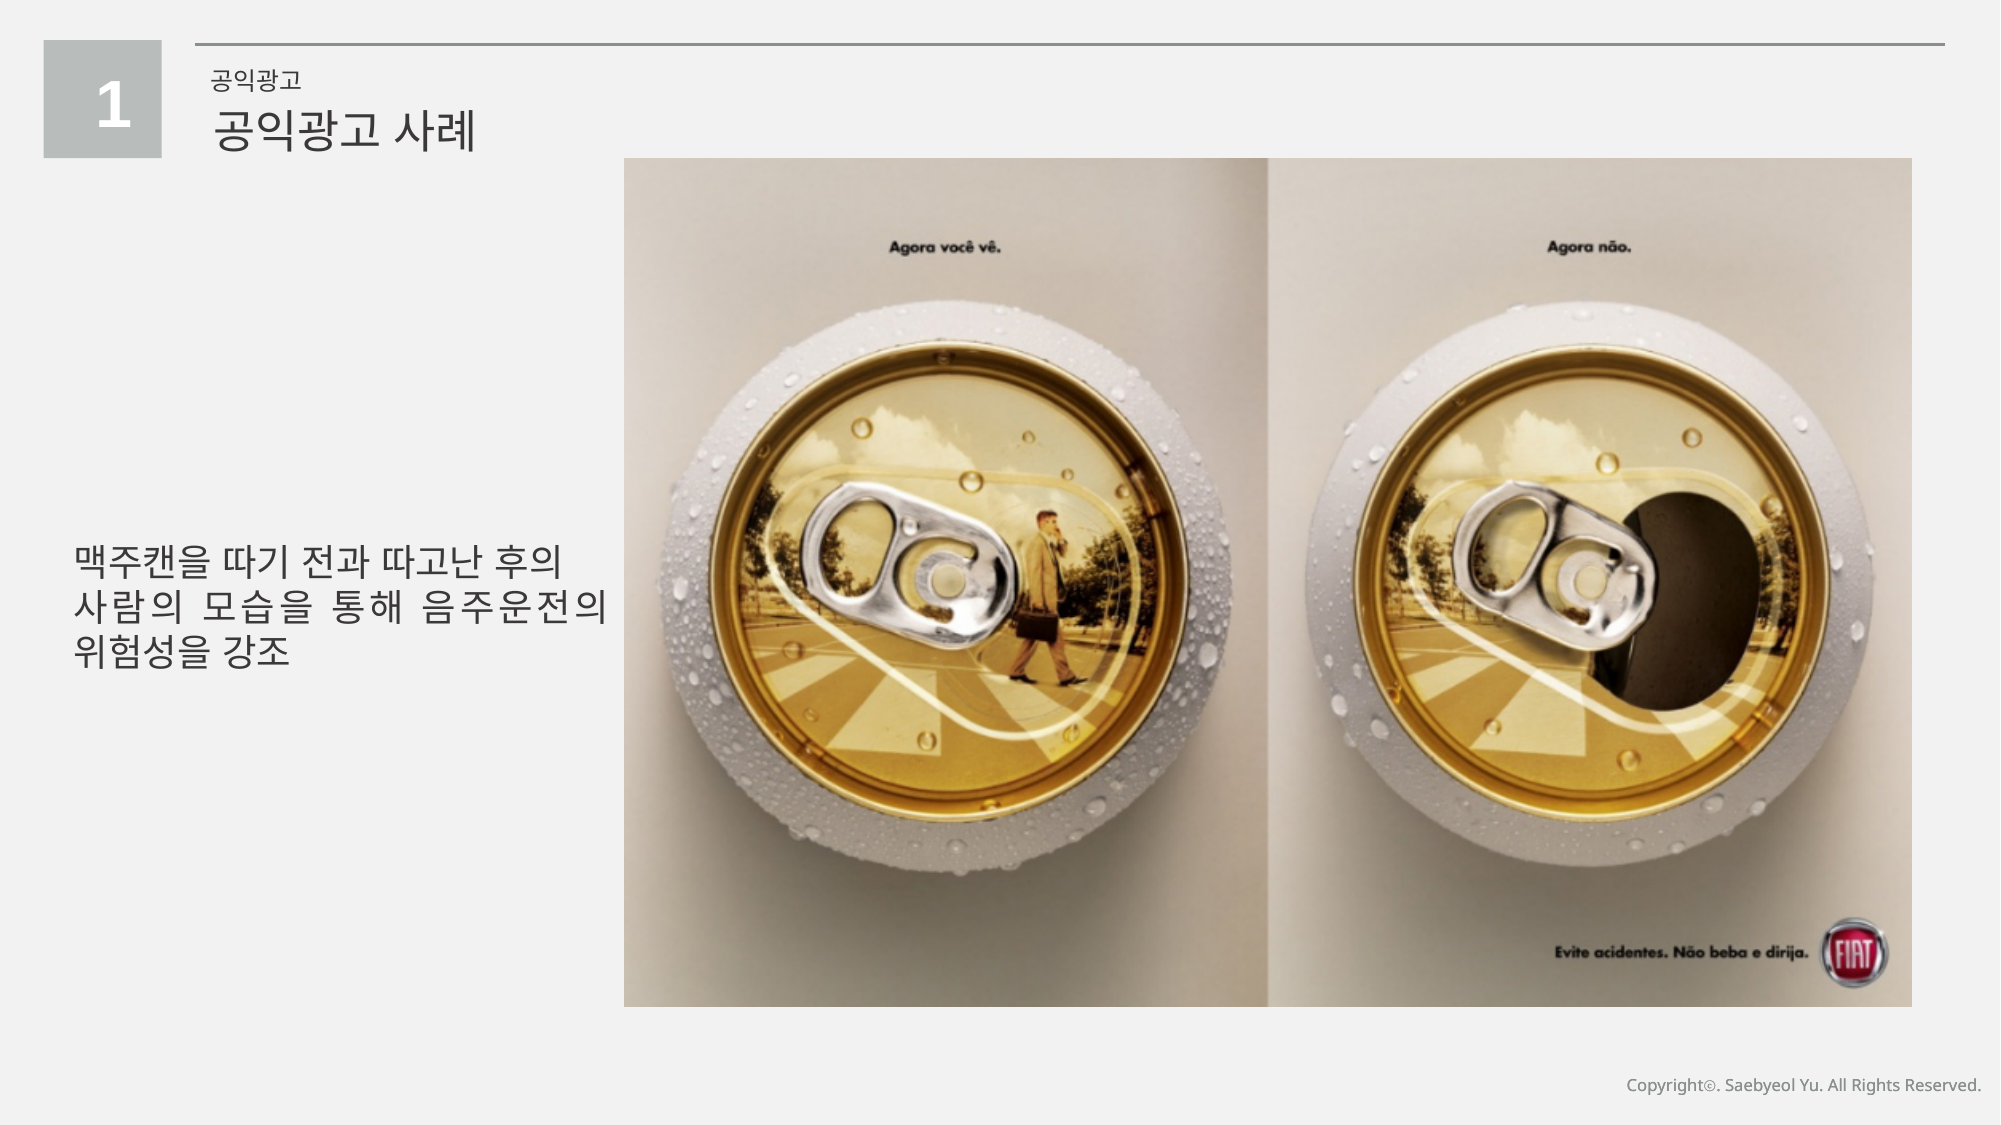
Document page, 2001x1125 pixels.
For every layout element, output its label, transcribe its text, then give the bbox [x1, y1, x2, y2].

picture [624, 158, 1912, 1007]
text_box 1 [80, 52, 123, 148]
text_box Copyrightⓒ. Saebyeol Yu. All Rights Reserved. [1611, 1067, 1998, 1102]
text_box [42, 39, 163, 159]
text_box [194, 57, 497, 167]
text_box 맥주캔을 따기 전과 따고난 후의 사람의 모습을 통해 음주운전의 위험성을 강조 [59, 531, 624, 682]
